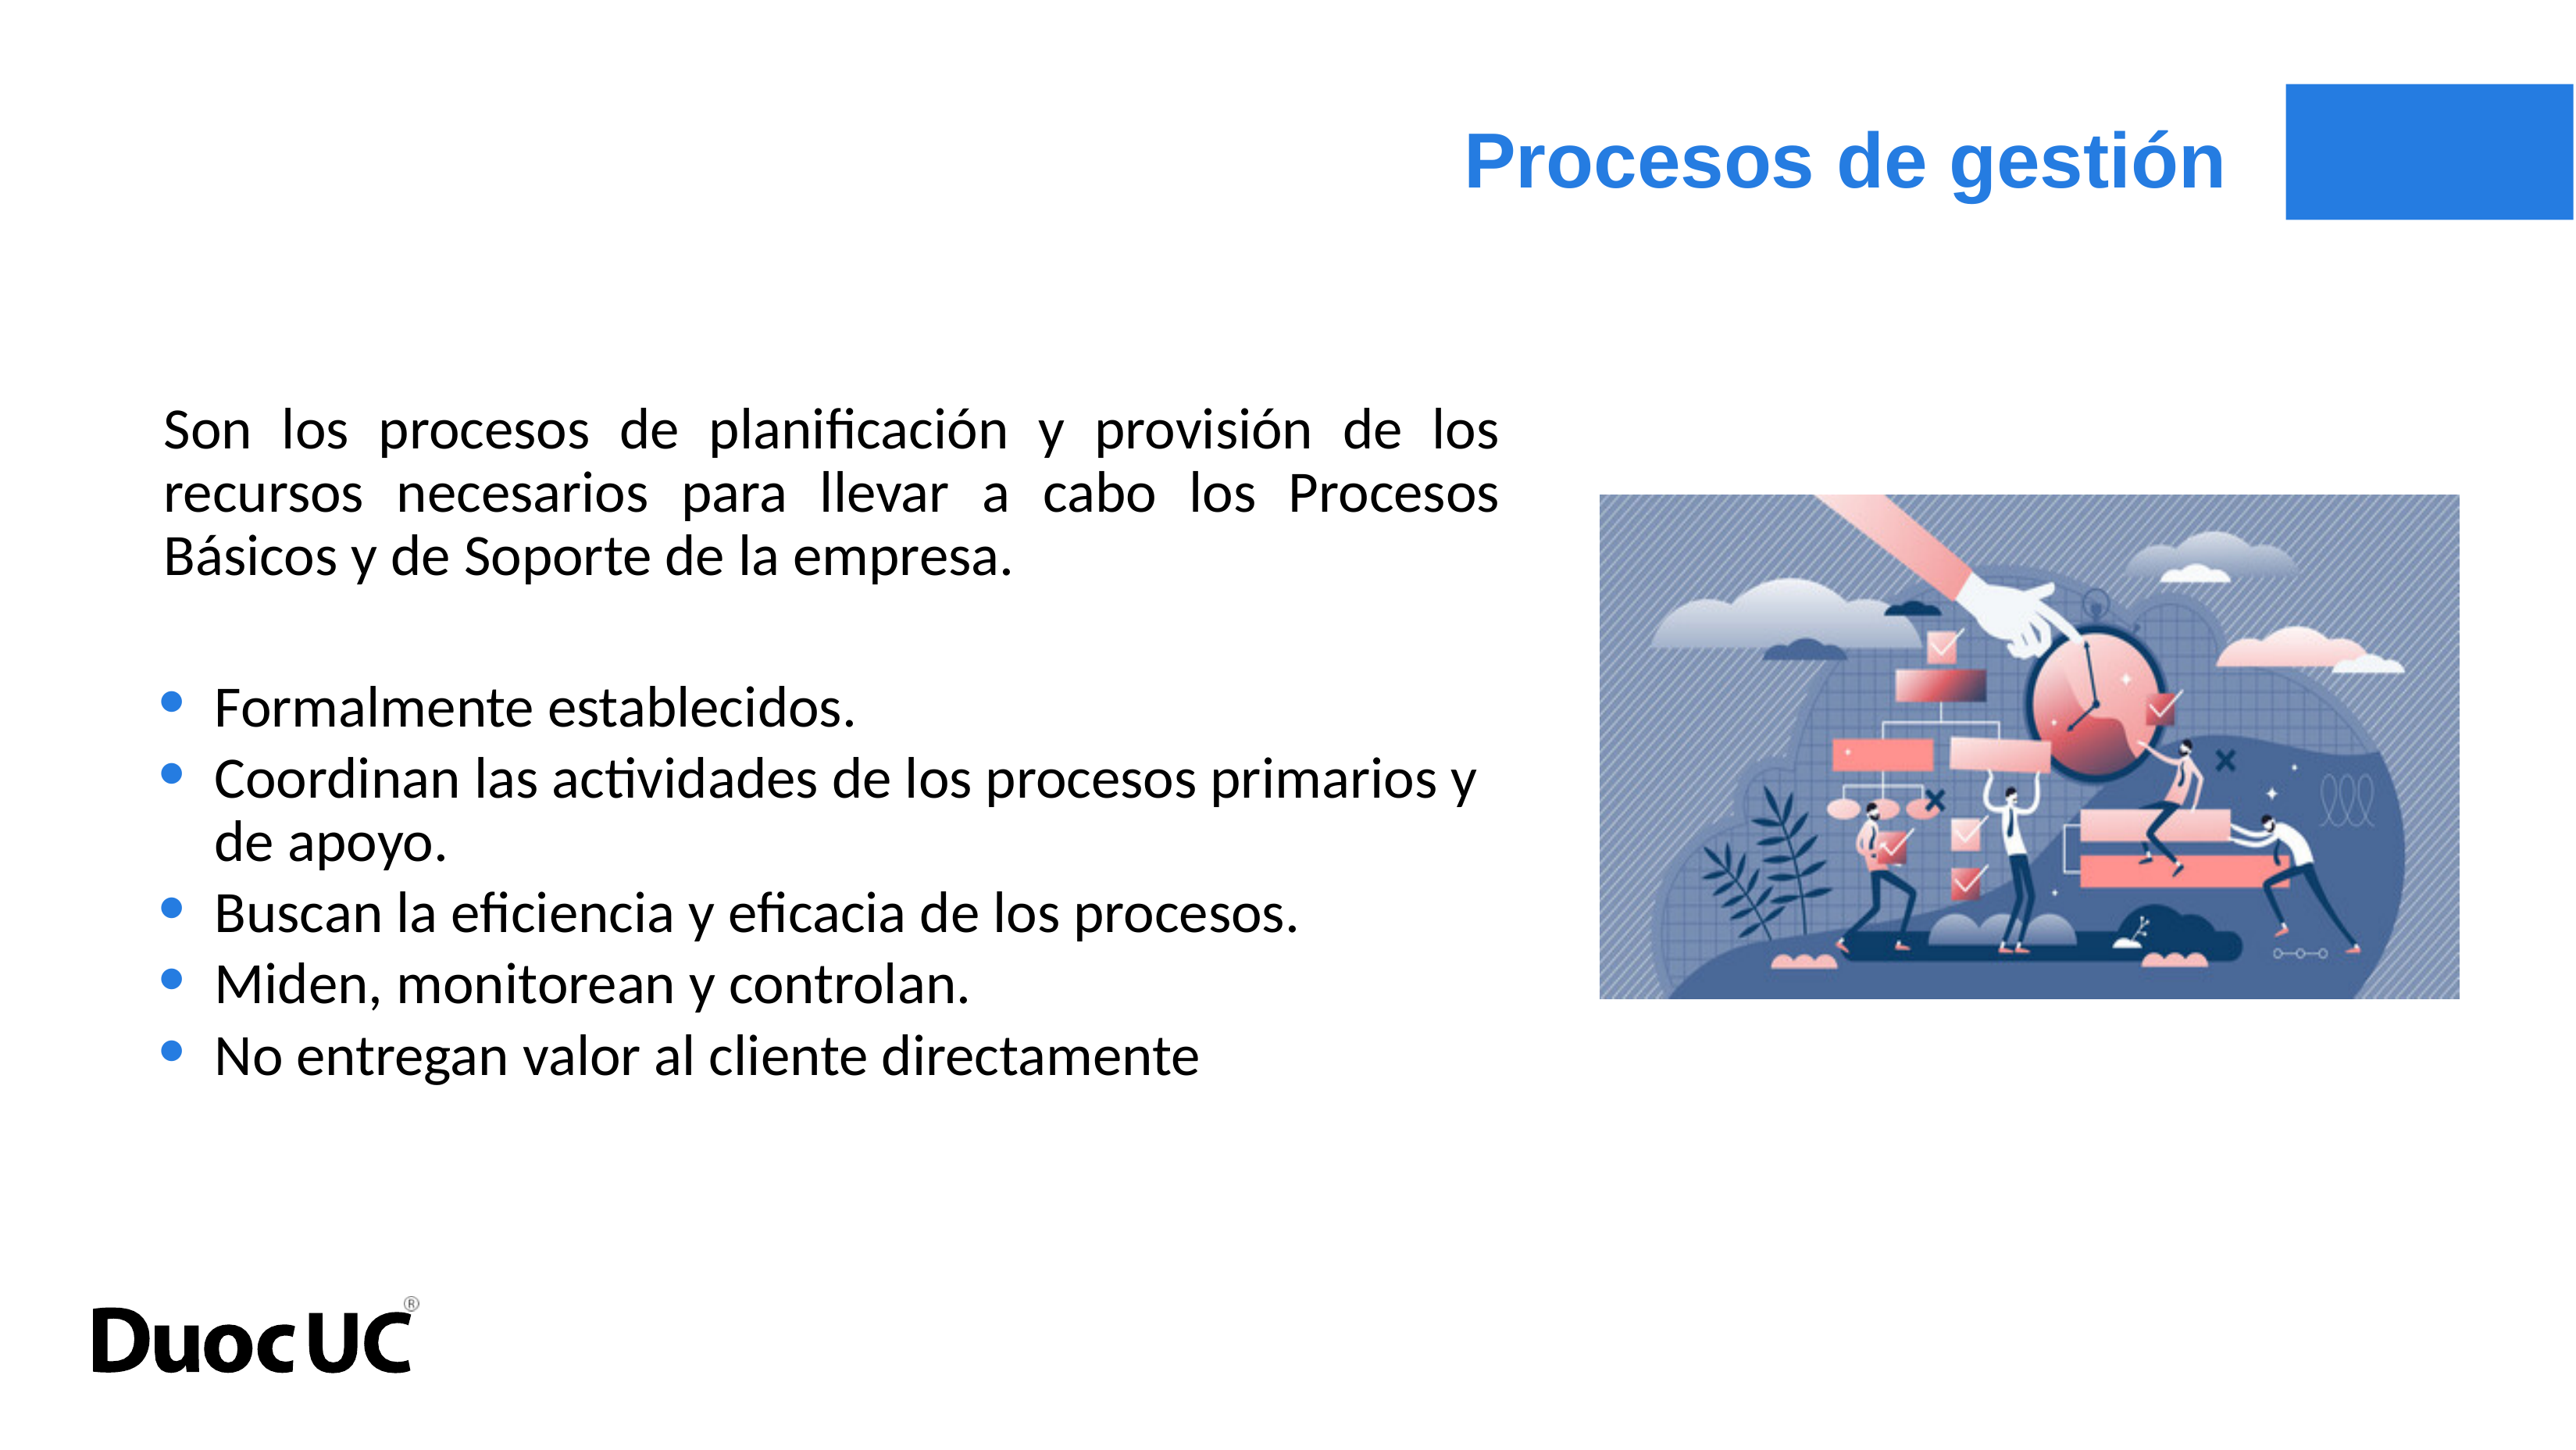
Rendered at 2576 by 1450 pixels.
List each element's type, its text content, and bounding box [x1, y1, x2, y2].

list Procesos de gestión [96, 109, 2249, 939]
picture [1600, 495, 2460, 999]
picture [404, 1296, 419, 1312]
text_box Son los procesos de planificación y provisión de los recursos necesarios para llevar a cabo los Procesos Básicos y de Soporte de la empresa. Formalmente establecidos. Coordinan las actividades de los procesos primarios y de apoyo. Buscan la eficiencia y eficacia de los procesos. Miden, monitorean y controlan. No entregan valor al cliente directamente [145, 392, 1513, 1095]
